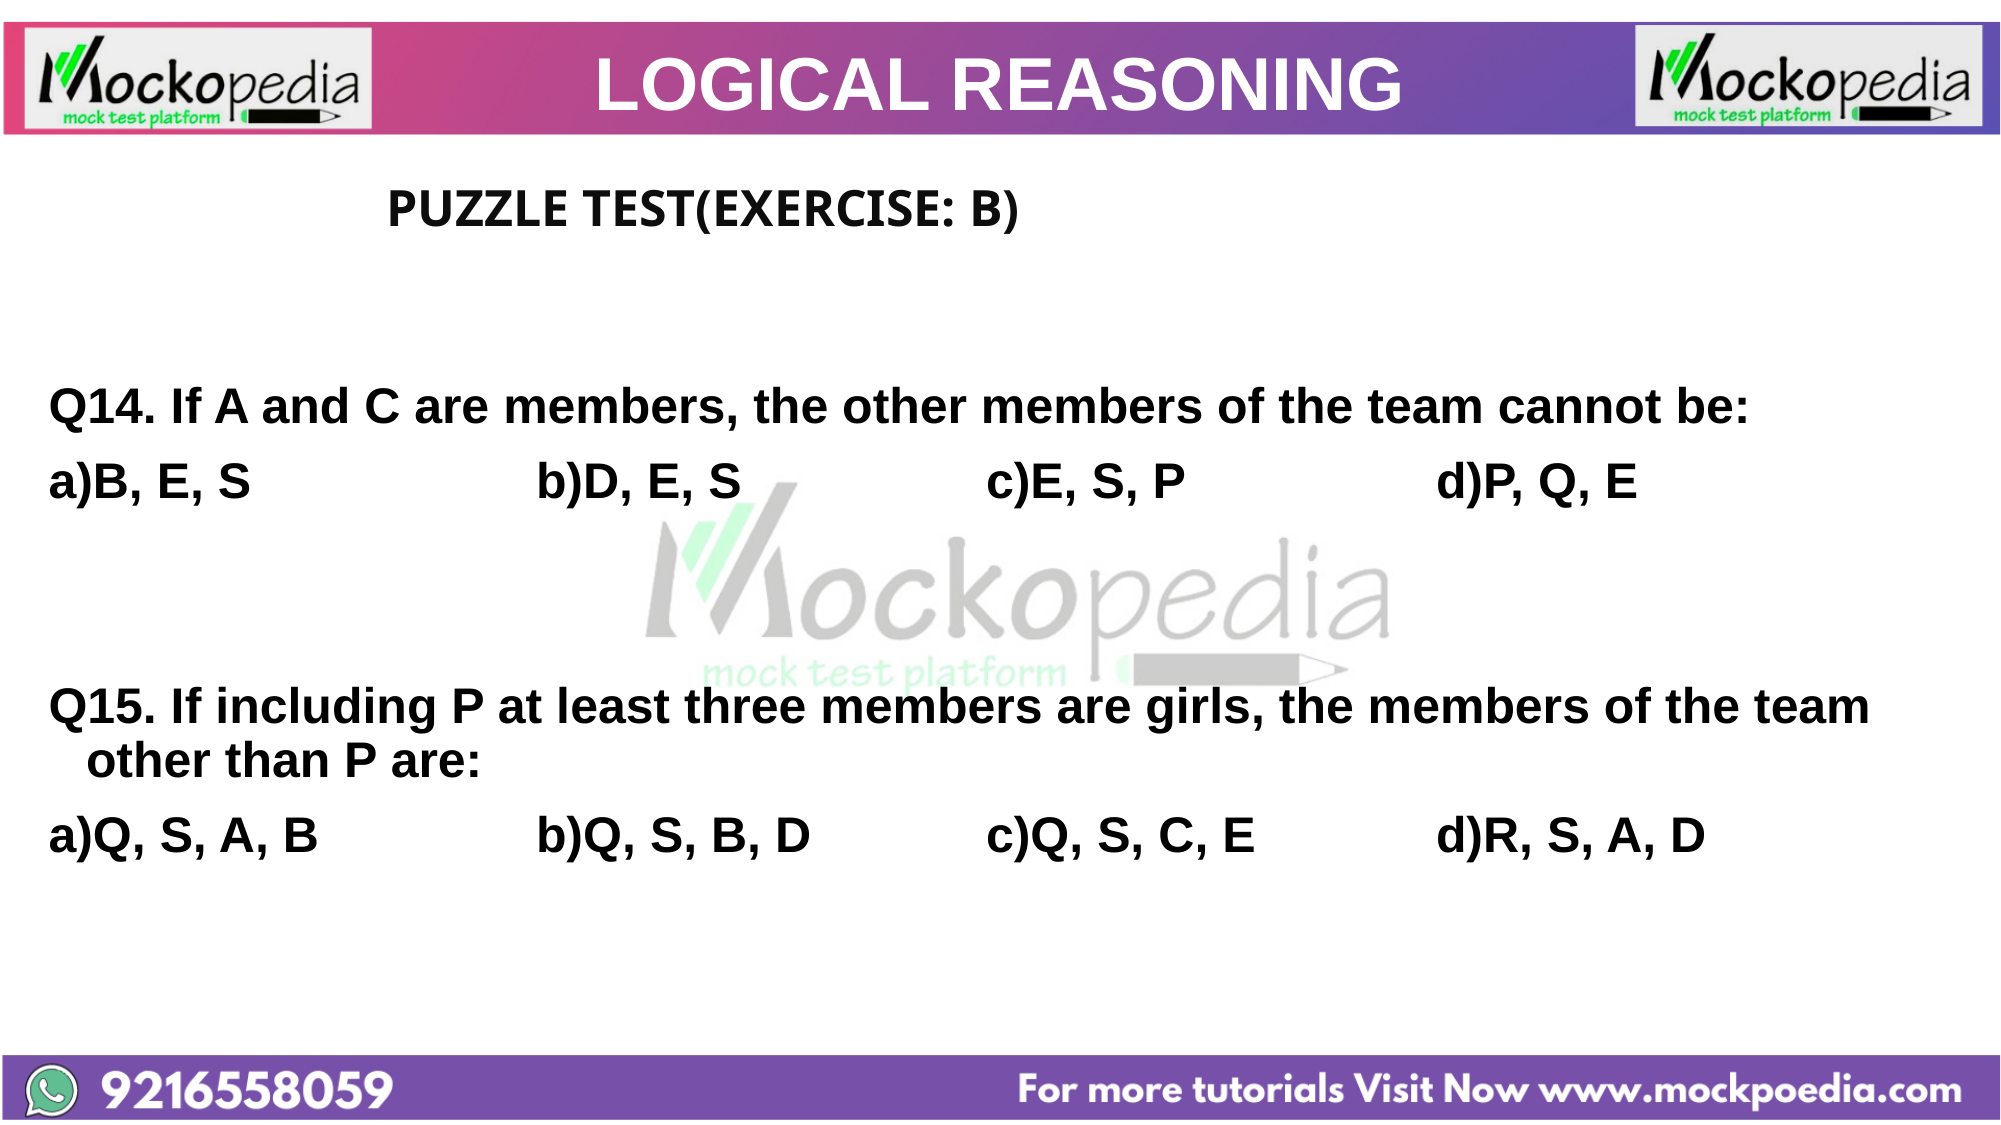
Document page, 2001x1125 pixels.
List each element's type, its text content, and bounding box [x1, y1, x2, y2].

picture [0, 0, 2001, 1125]
list PUZZLE TEST(EXERCISE: B) Q14. If A and C are members, the other members of the team cannot be: a)B, E, S b)D, E, S c)E, S, P d)P, Q, E Q15. If including P at least three members are girls, the members of the team other than P are: a)Q, S, A, B b)Q, S, B, D c)Q, S, C, E d)R, S, A, D [33, 175, 1959, 1053]
title LOGICAL REASONING [41, 31, 1959, 142]
